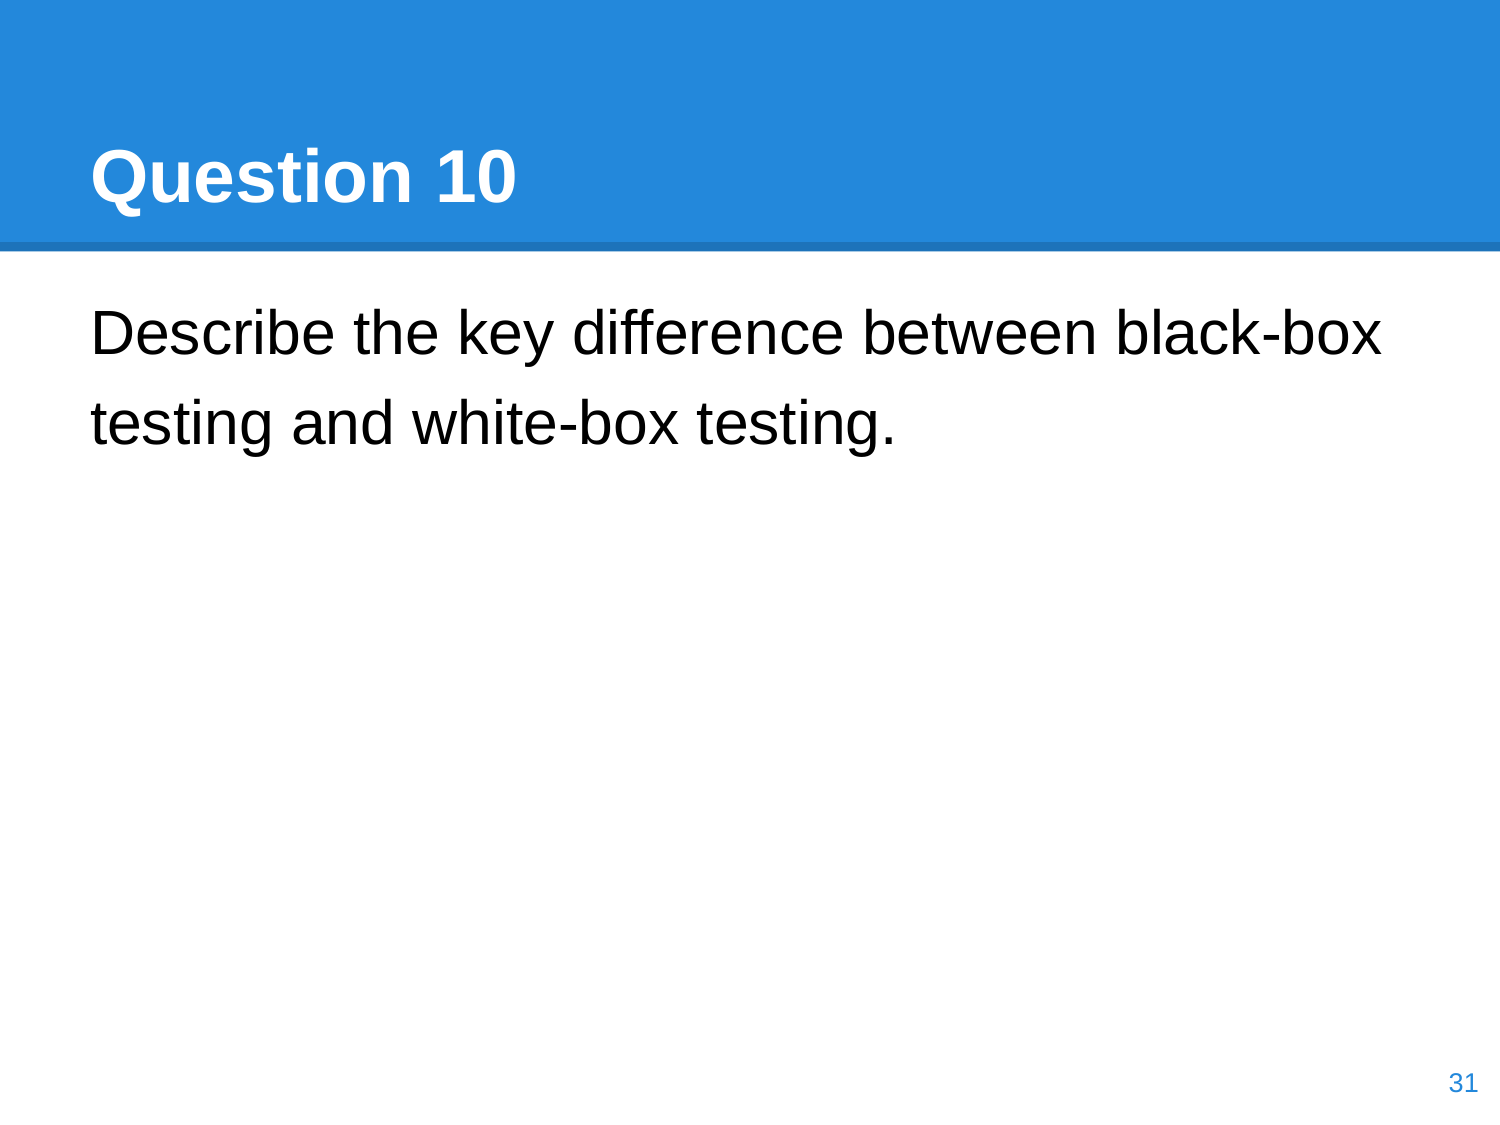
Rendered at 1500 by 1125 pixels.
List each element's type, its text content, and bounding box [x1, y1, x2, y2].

title Question 10 [75, 45, 1425, 233]
list Describe the key difference between black-box testing and white-box testing. [75, 262, 1425, 1078]
slide_number ‹#› [1403, 1038, 1494, 1125]
